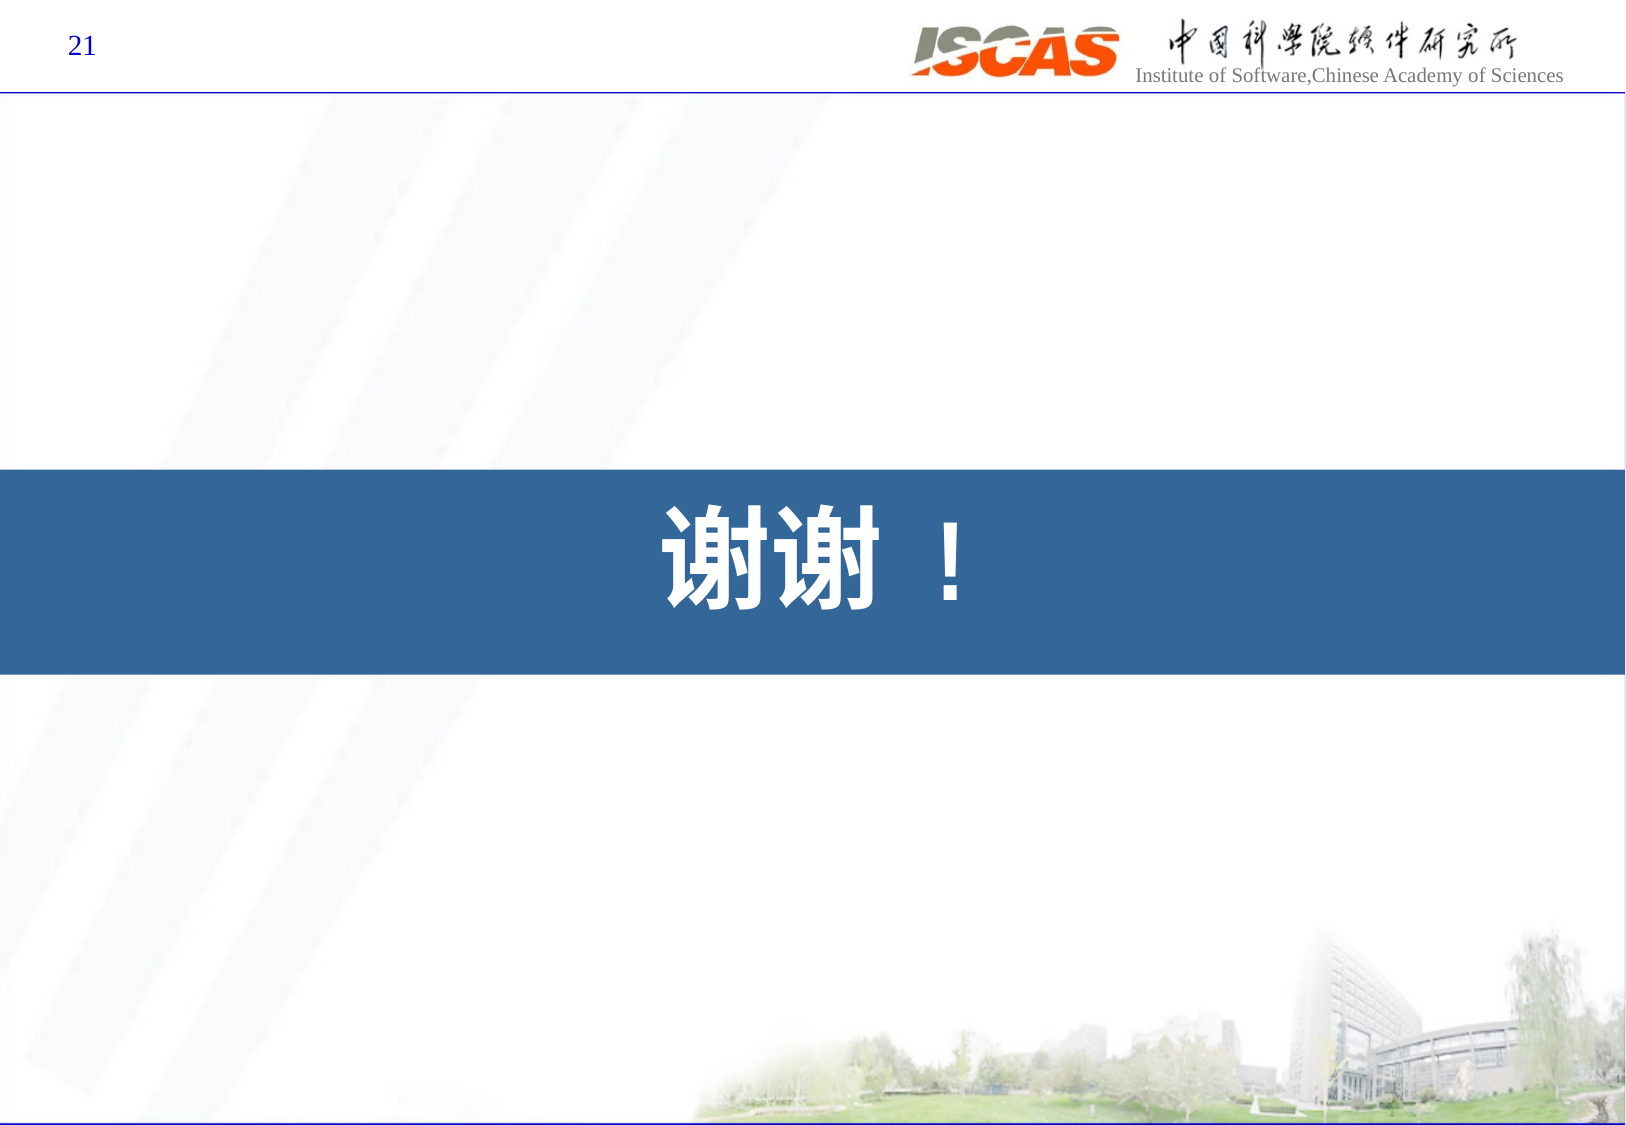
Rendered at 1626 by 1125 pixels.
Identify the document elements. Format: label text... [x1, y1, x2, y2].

picture [1166, 15, 1519, 71]
title 谢谢 ! [0, 469, 1625, 675]
picture [907, 18, 1132, 87]
slide_number 21 [0, 19, 113, 95]
picture [0, 92, 1626, 1125]
